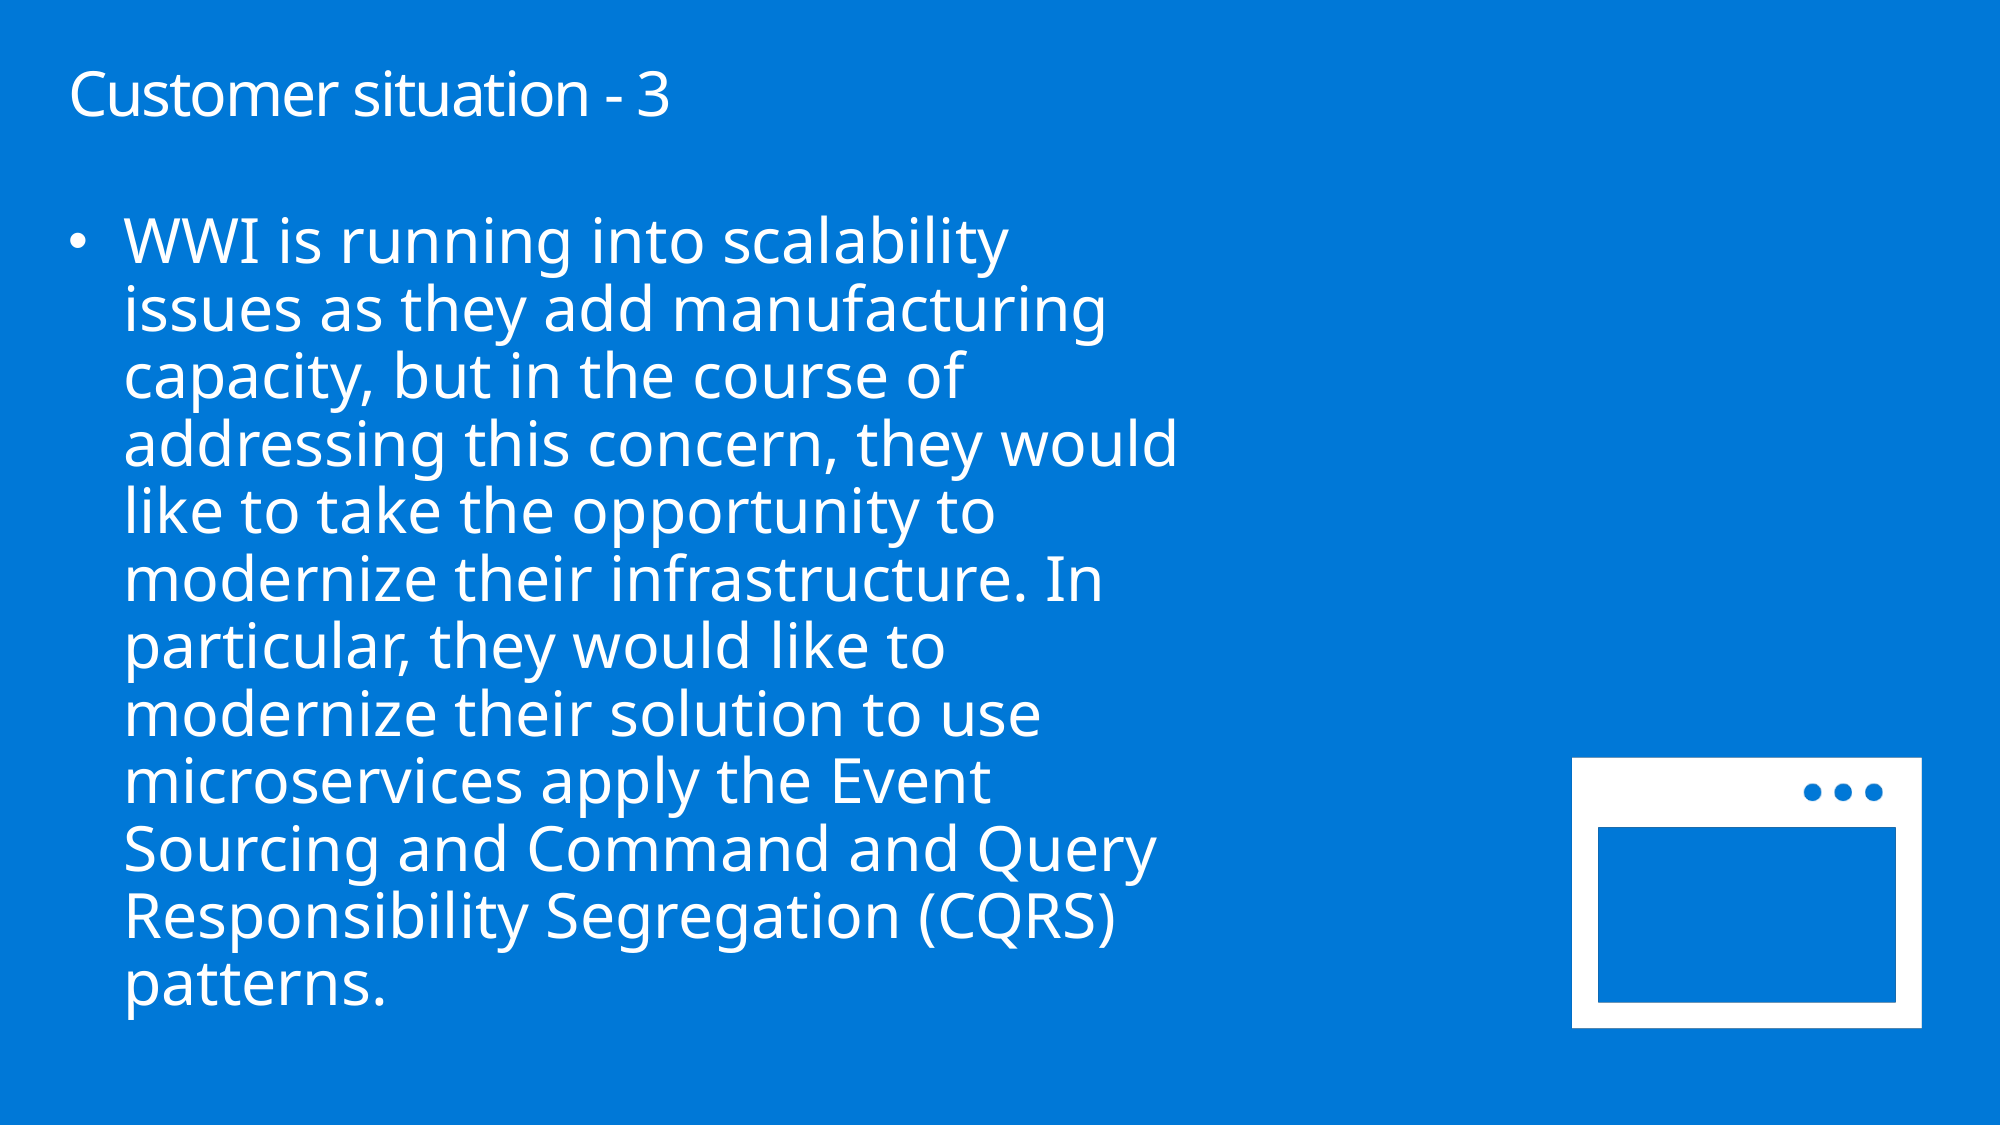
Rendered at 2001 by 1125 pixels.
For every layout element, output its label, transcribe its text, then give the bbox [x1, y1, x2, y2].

list WWI is running into scalability issues as they add manufacturing capacity, but in the course of addressing this concern, they would like to take the opportunity to modernize their infrastructure. In particular, they would like to modernize their solution to use microservices apply the Event Sourcing and Command and Query Responsibility Segregation (CQRS) patterns. [44, 195, 1216, 1089]
picture [1536, 683, 1957, 1104]
title Customer situation - 3 [44, 47, 1957, 196]
